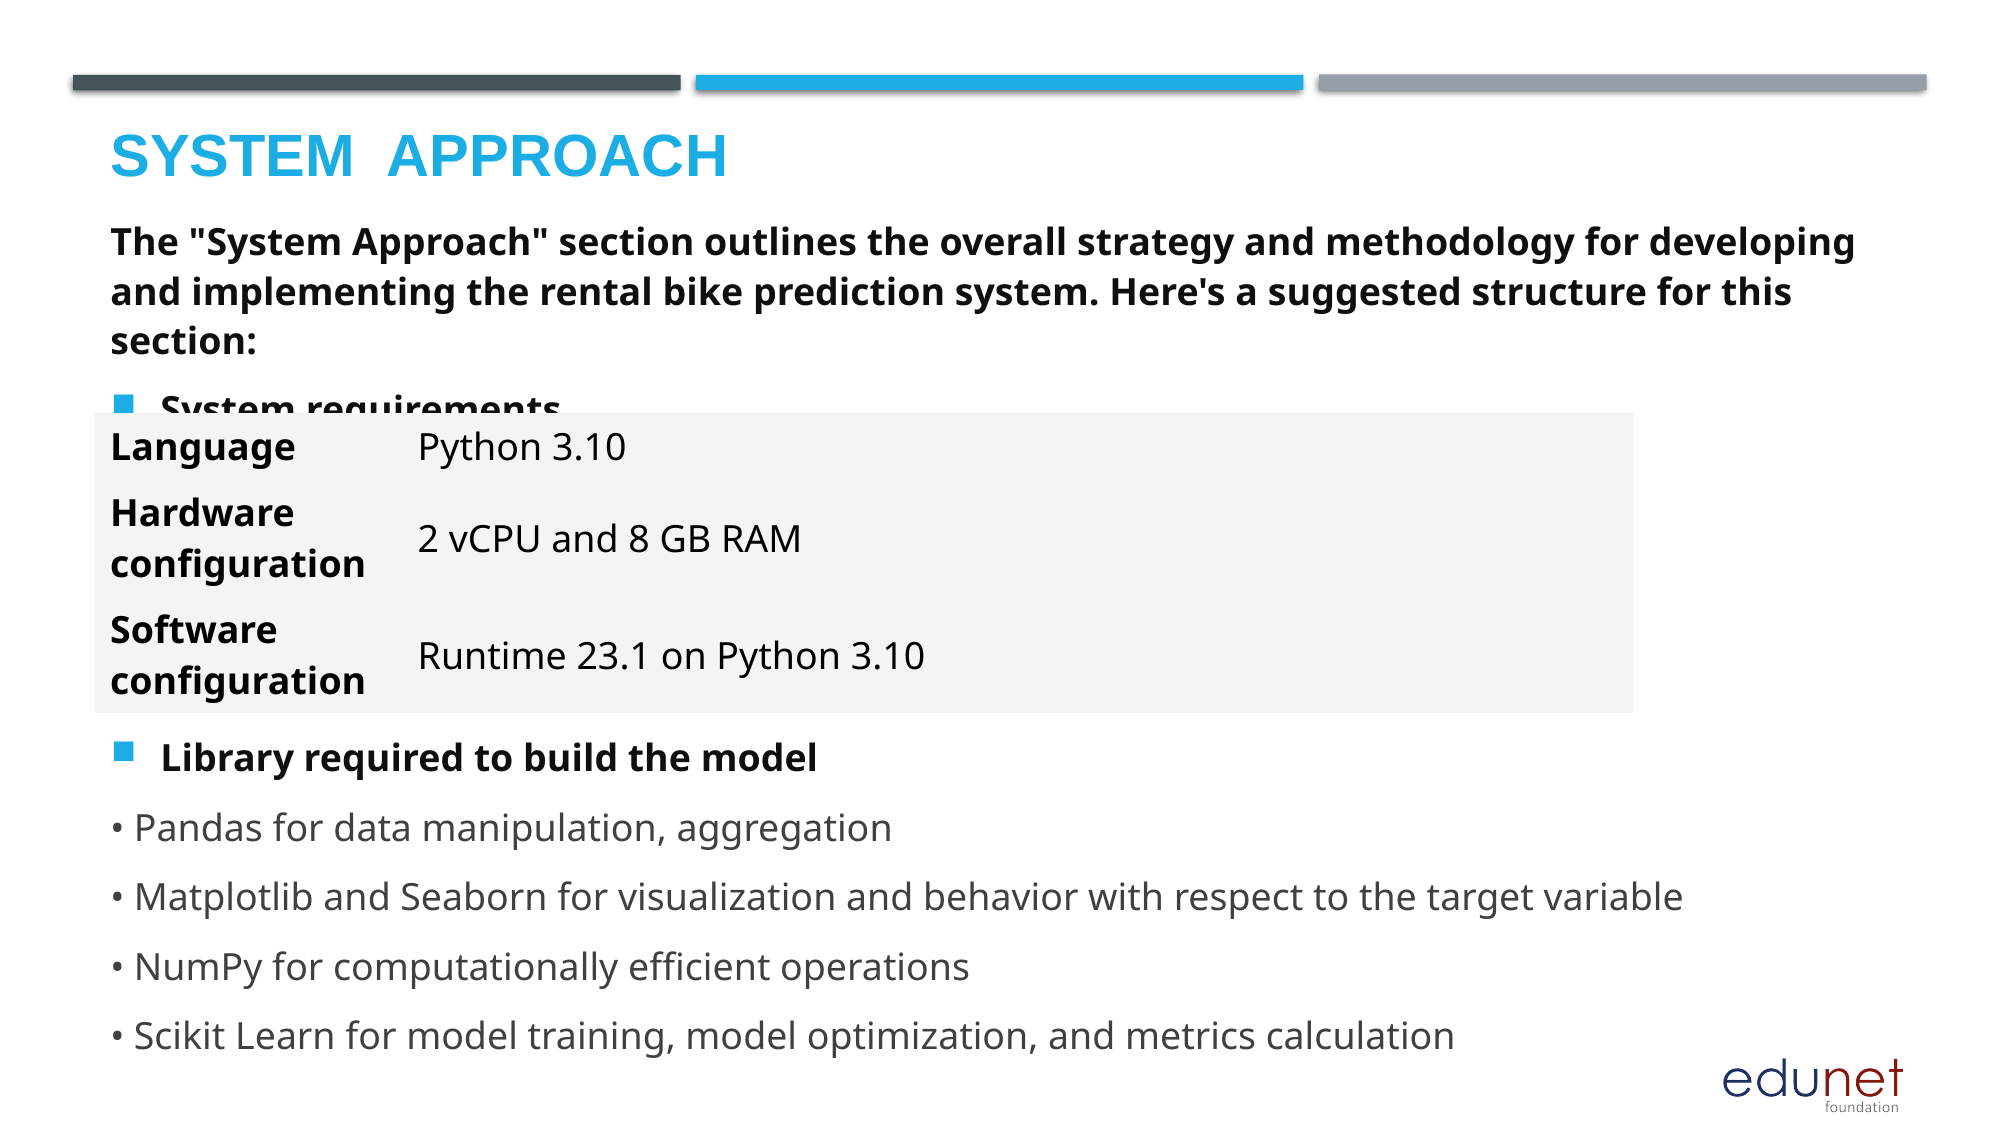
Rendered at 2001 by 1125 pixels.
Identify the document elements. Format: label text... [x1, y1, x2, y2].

table_cell Hardware configuration [95, 479, 403, 596]
table_header Python 3.10 [403, 413, 1633, 479]
table_cell Runtime 23.1 on Python 3.10 [403, 596, 1633, 713]
list The "System Approach" section outlines the overall strategy and methodology for developing and implementing the rental bike prediction system. Here's a suggested structure for this section: System requirements Library required to build the model • Pandas for data manipulation, aggregation • Matplotlib and Seaborn for visualization and behavior with respect to the target variable • NumPy for computationally efficient operations • Scikit Learn for model training, model optimization, and metrics calculation [95, 41, 1905, 1125]
table_header Language [95, 413, 403, 479]
table_cell Software configuration [95, 596, 403, 713]
table_cell 2 vCPU and 8 GB RAM [403, 479, 1633, 596]
